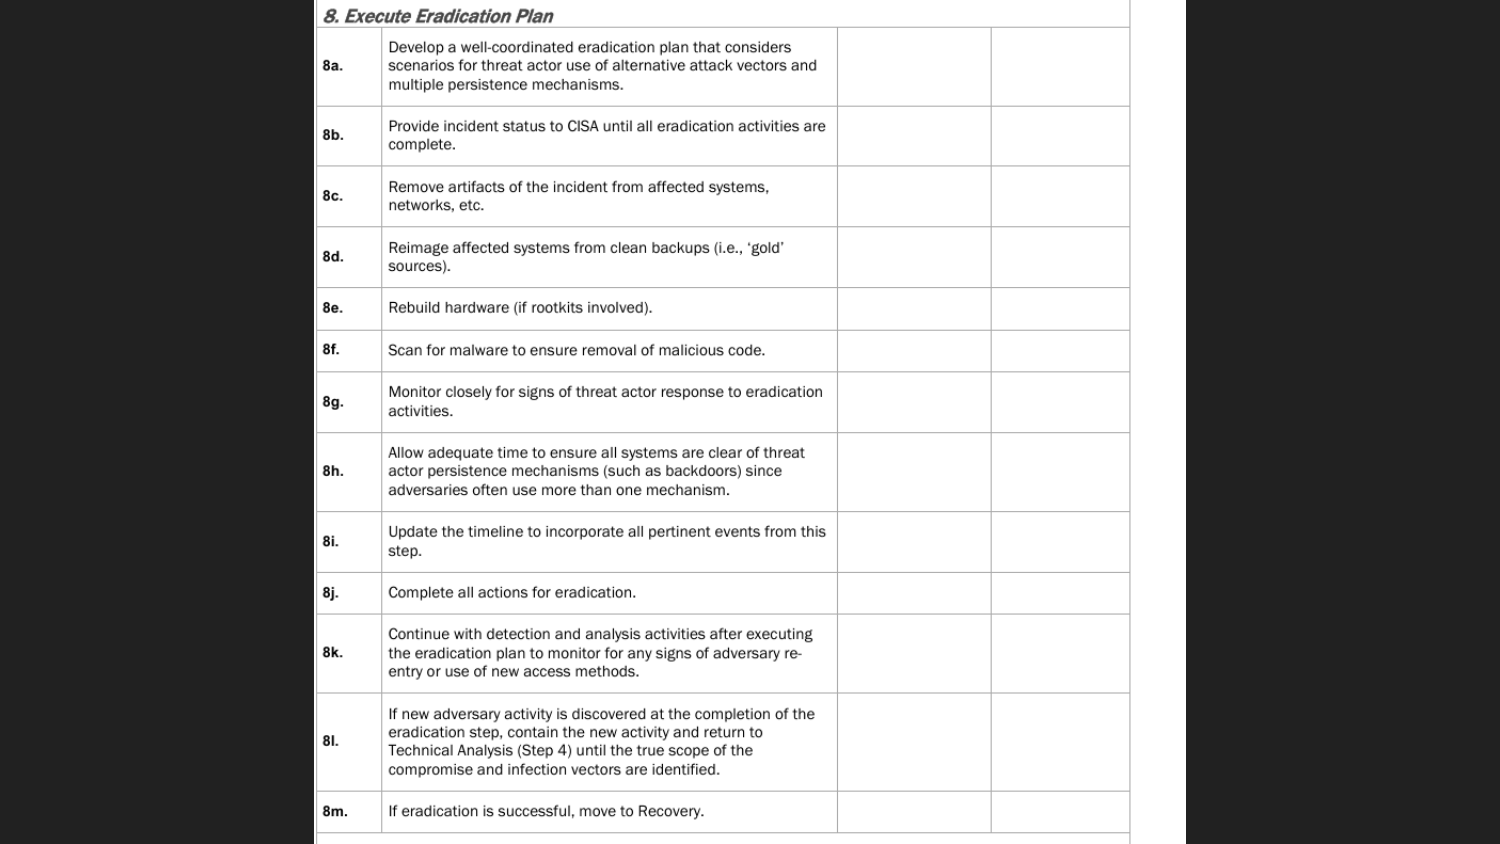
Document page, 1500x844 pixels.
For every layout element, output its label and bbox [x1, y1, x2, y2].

picture [314, 0, 1186, 844]
